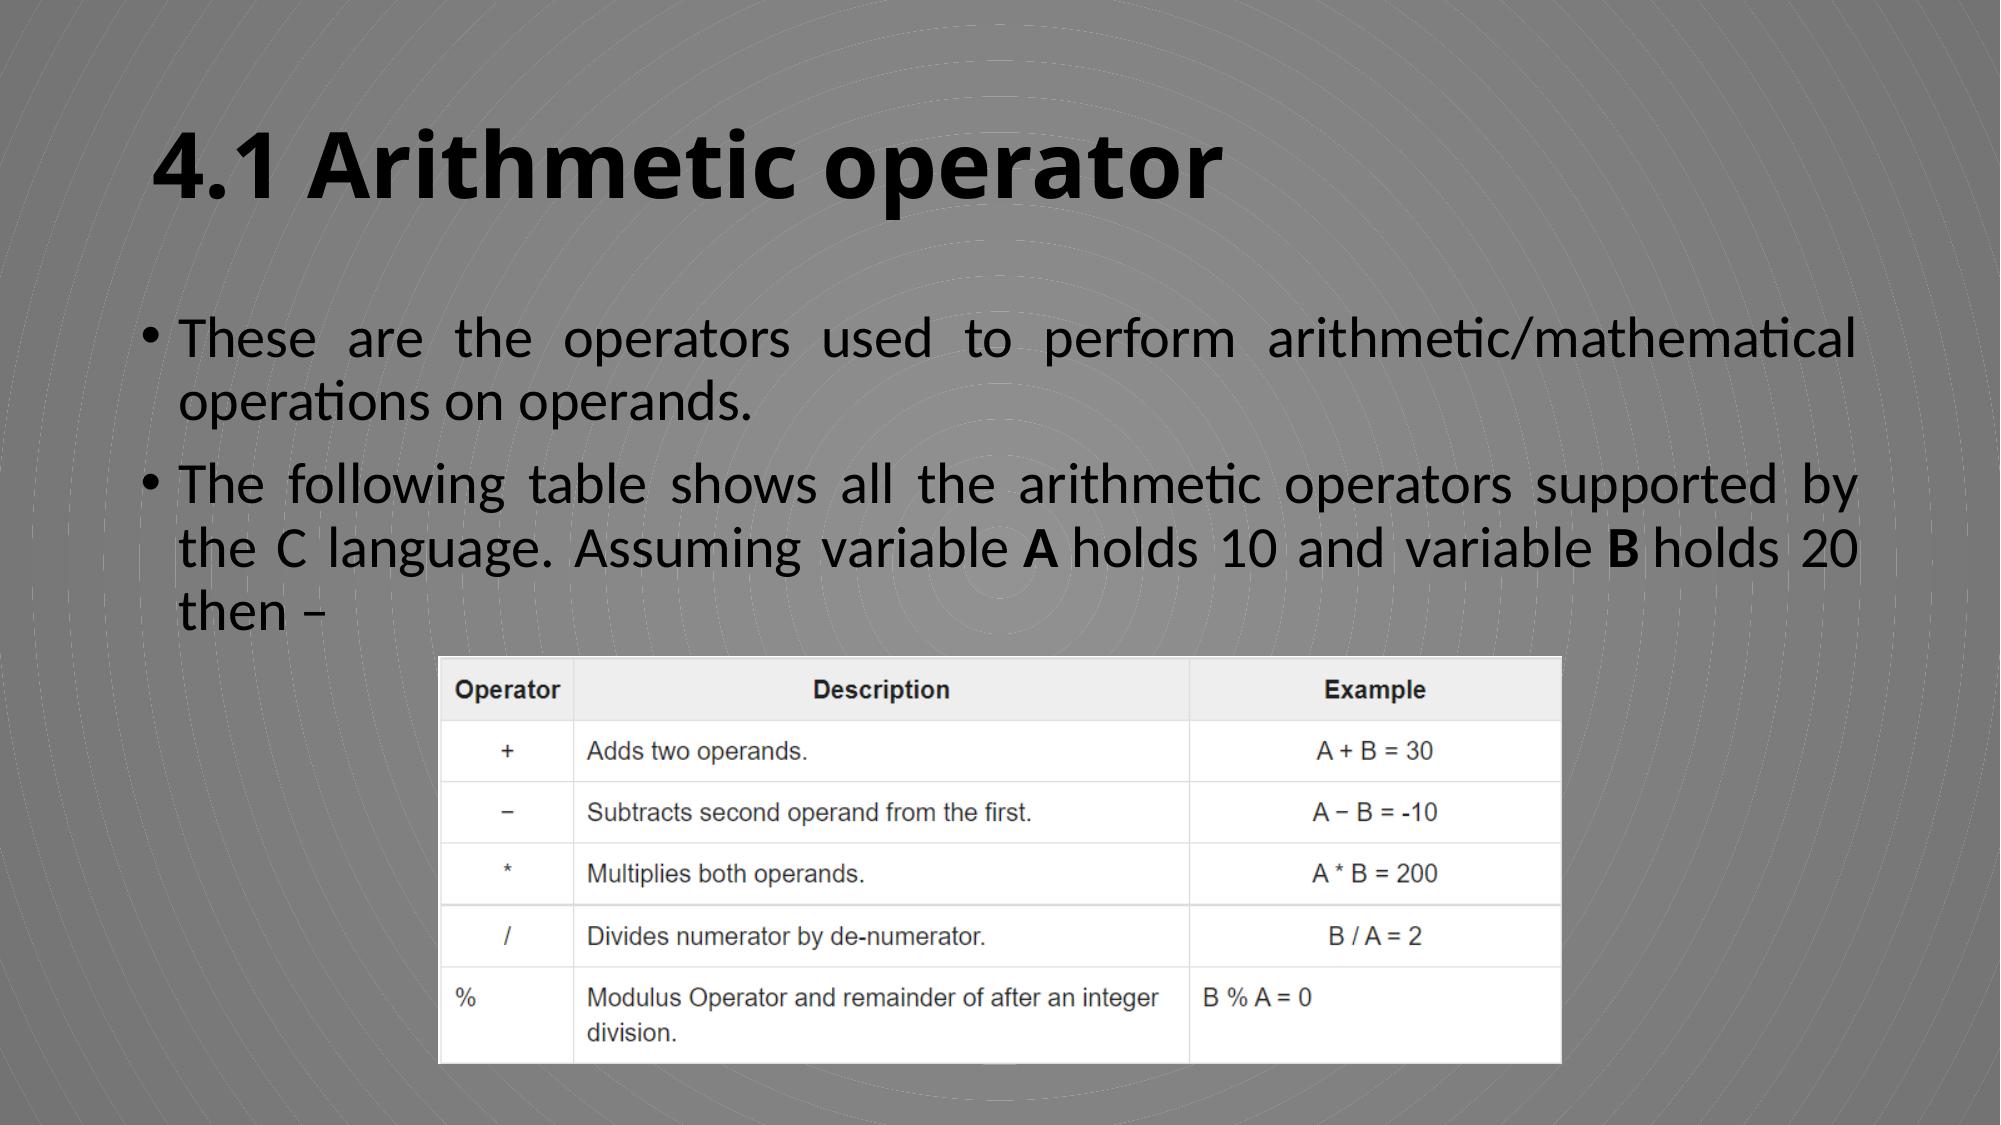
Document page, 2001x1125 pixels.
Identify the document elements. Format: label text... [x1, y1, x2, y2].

title 4.1 Arithmetic operator [137, 59, 1863, 278]
picture [438, 656, 1562, 1064]
list These are the operators used to perform arithmetic/mathematical operations on operands. The following table shows all the arithmetic operators supported by the C language. Assuming variable A holds 10 and variable B holds 20 then – [125, 299, 1875, 1014]
